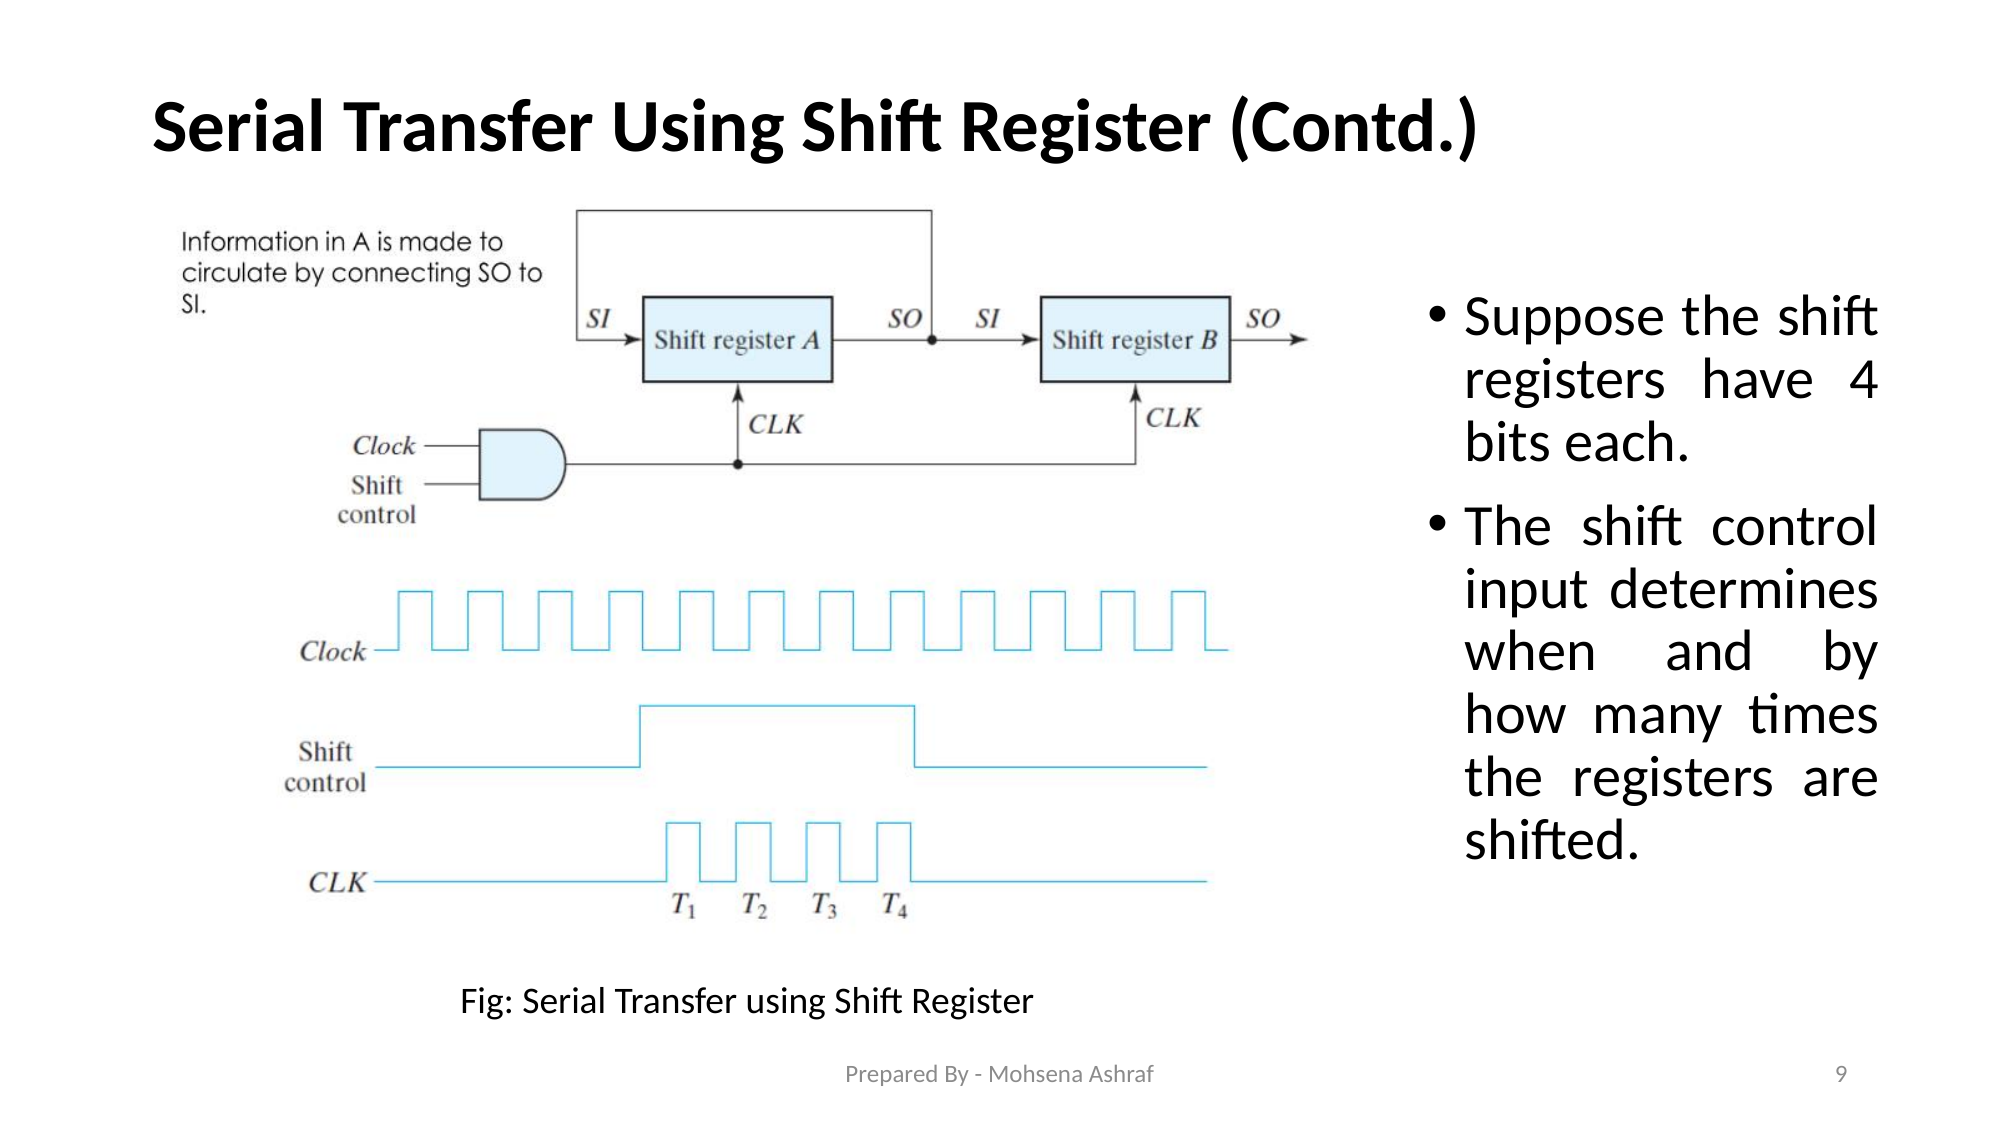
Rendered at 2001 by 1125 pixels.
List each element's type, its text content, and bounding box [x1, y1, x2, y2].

list Suppose the shift registers have 4 bits each. The shift control input determines when and by how many times the registers are shifted. [1412, 278, 1895, 1001]
text_box Fig: Serial Transfer using Shift Register [445, 968, 1105, 1029]
title Serial Transfer Using Shift Register (Contd.) [137, 18, 1863, 237]
picture [137, 171, 1413, 956]
slide_number 9 [1412, 1042, 1863, 1103]
footer Prepared By - Mohsena Ashraf [662, 1042, 1338, 1103]
